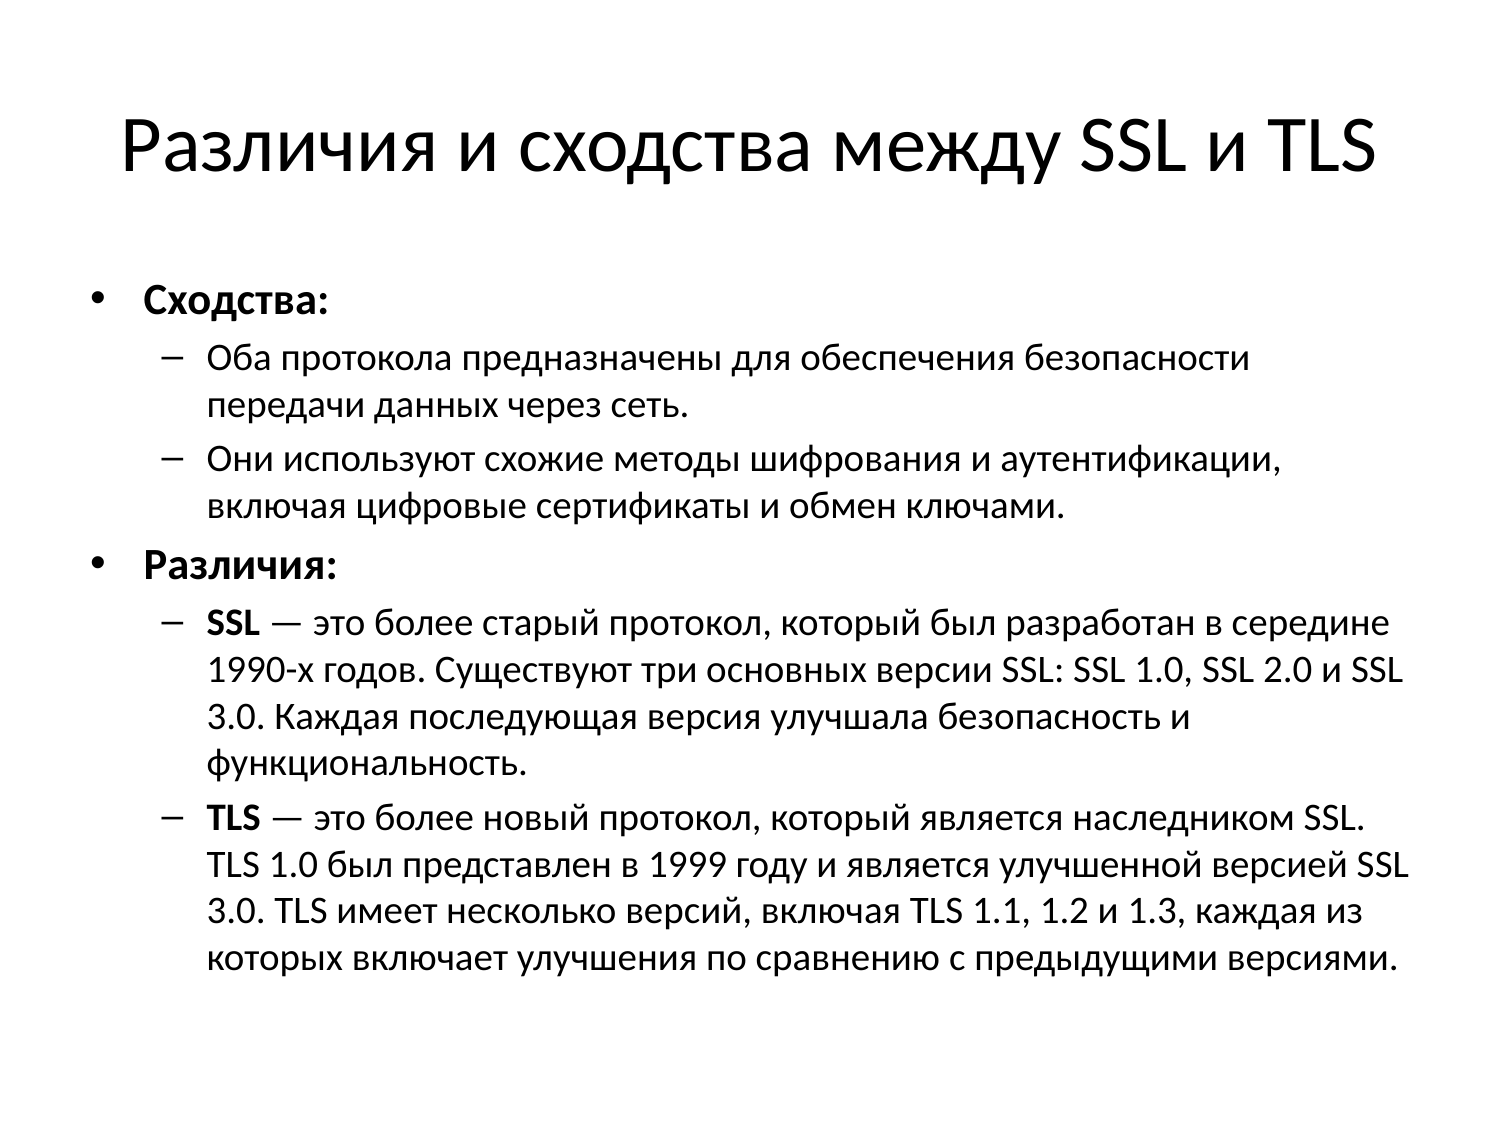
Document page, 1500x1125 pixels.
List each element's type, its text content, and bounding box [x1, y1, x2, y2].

title Различия и сходства между SSL и TLS [75, 45, 1425, 233]
list Сходства: Оба протокола предназначены для обеспечения безопасности передачи данных через сеть. Они используют схожие методы шифрования и аутентификации, включая цифровые сертификаты и обмен ключами. Различия: SSL — это более старый протокол, который был разработан в середине 1990-х годов. Существуют три основных версии SSL: SSL 1.0, SSL 2.0 и SSL 3.0. Каждая последующая версия улучшала безопасность и функциональность. TLS — это более новый протокол, который является наследником SSL. TLS 1.0 был представлен в 1999 году и является улучшенной версией SSL 3.0. TLS имеет несколько версий, включая TLS 1.1, 1.2 и 1.3, каждая из которых включает улучшения по сравнению с предыдущими версиями. [75, 262, 1425, 1005]
